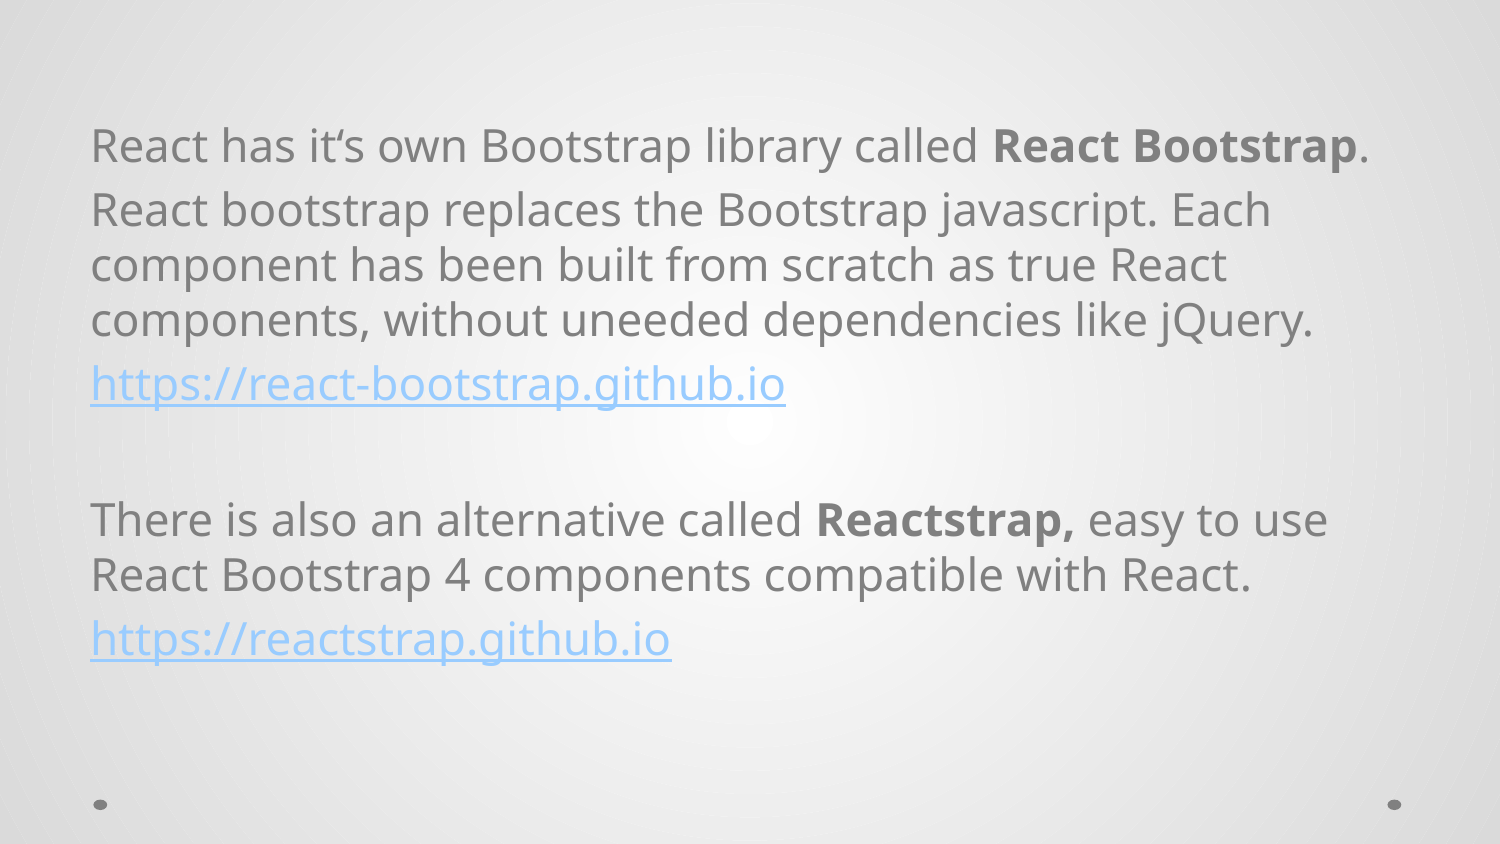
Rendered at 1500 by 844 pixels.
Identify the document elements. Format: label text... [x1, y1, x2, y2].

list React has it‘s own Bootstrap library called React Bootstrap. React bootstrap replaces the Bootstrap javascript. Each component has been built from scratch as true React components, without uneeded dependencies like jQuery. https://react-bootstrap.github.io There is also an alternative called Reactstrap, easy to use React Bootstrap 4 components compatible with React. https://reactstrap.github.io [75, 109, 1425, 697]
